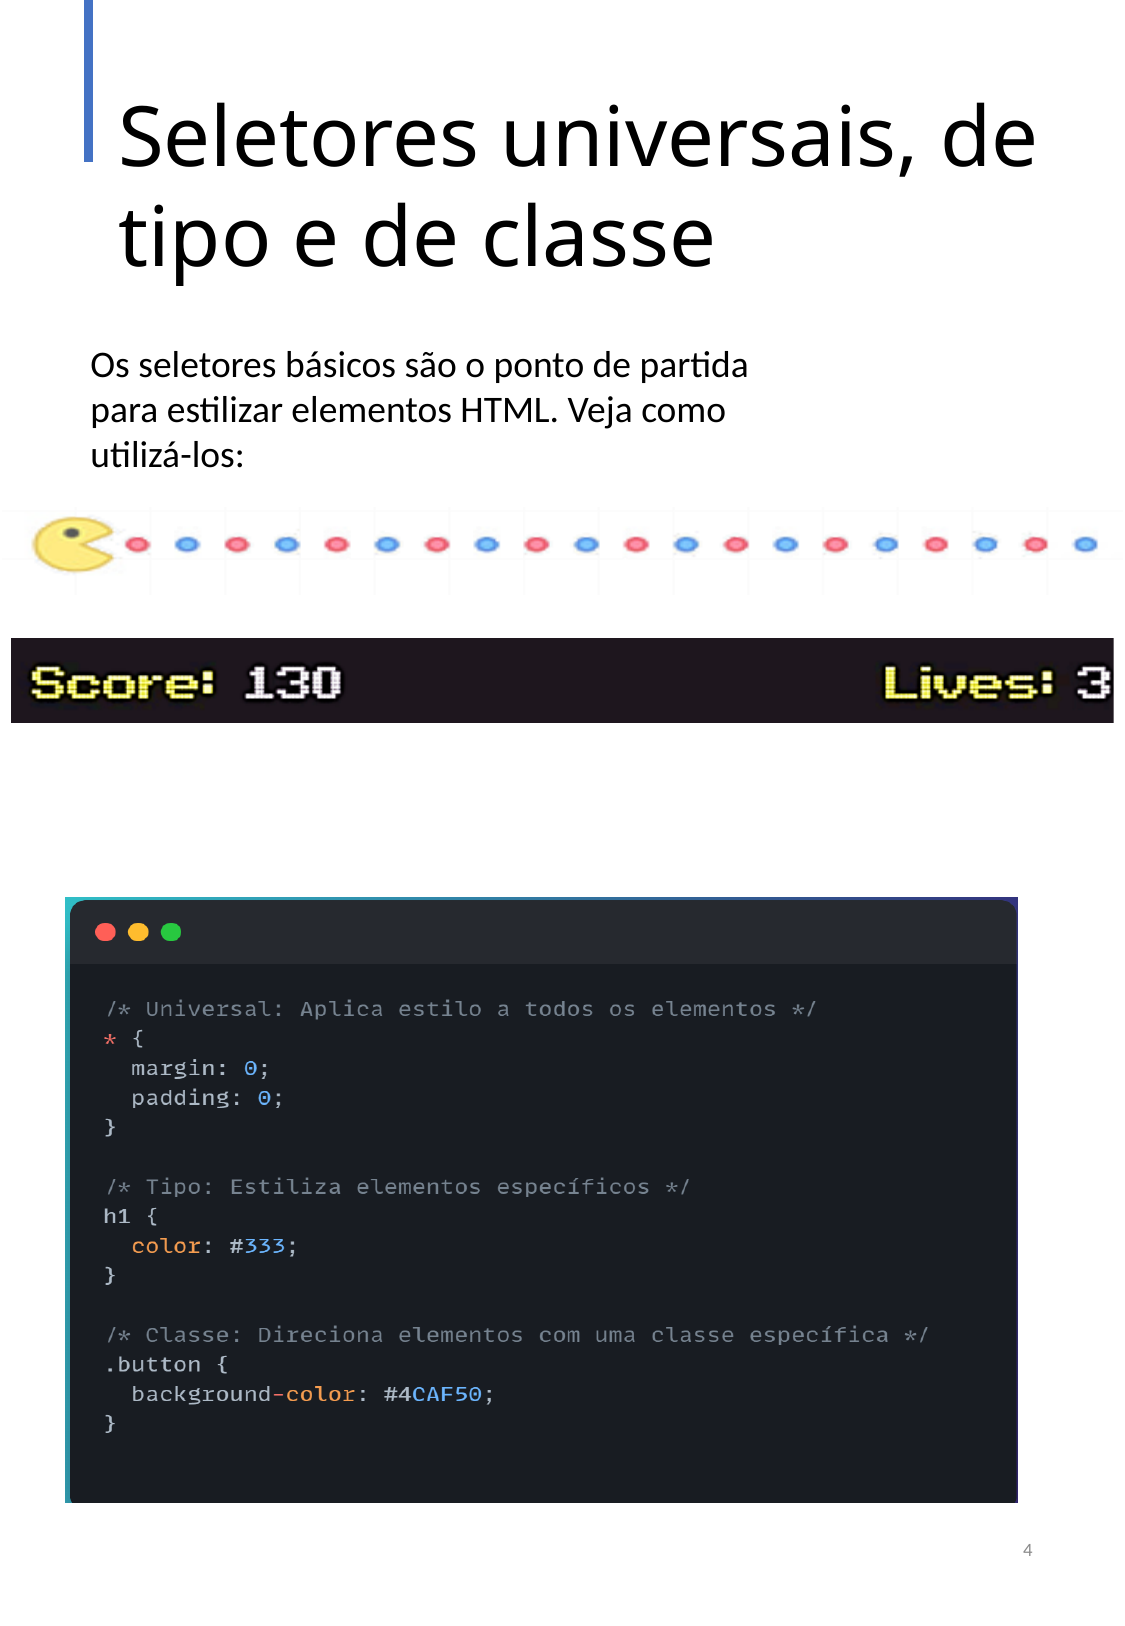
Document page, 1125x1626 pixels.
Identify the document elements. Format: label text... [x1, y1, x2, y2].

picture [11, 638, 1114, 723]
text_box Seletores universais, de tipo e de classe [103, 76, 1125, 491]
picture [65, 897, 1018, 1503]
picture [2, 507, 1123, 595]
slide_number 4 [794, 1506, 1048, 1593]
text_box Os seletores básicos são o ponto de partida para estilizar elementos HTML. Veja como utilizá-los: [75, 332, 821, 483]
text_box [84, 0, 93, 162]
